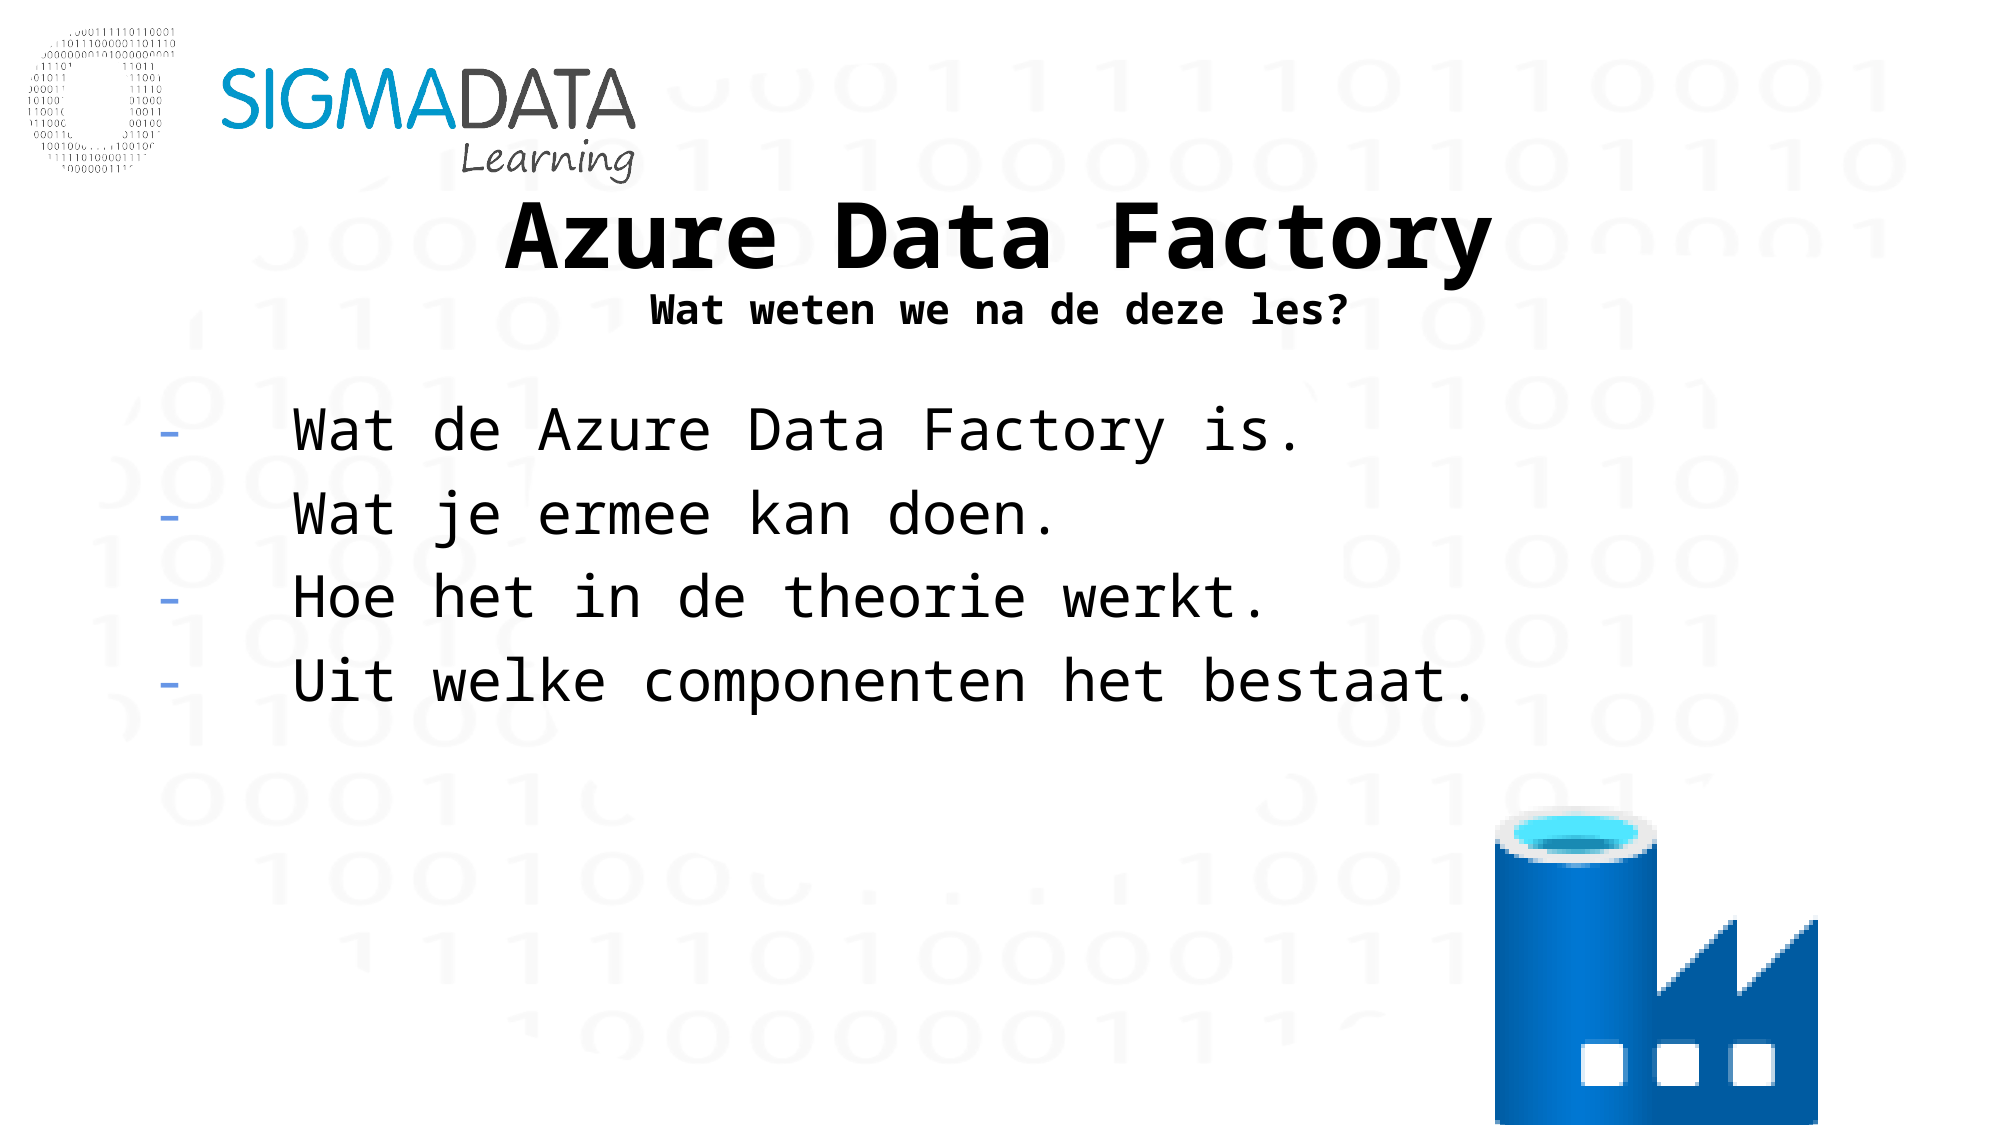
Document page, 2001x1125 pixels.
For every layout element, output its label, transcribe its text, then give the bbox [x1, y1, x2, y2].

text_box - Wat de Azure Data Factory is. - Wat je ermee kan doen. - Hoe het in de theorie werkt. - Uit welke componenten het bestaat. [137, 392, 1930, 1014]
picture [1486, 797, 1828, 1125]
title Azure Data Factory Wat weten we na de deze les? [137, 152, 1863, 371]
picture [28, 28, 636, 184]
